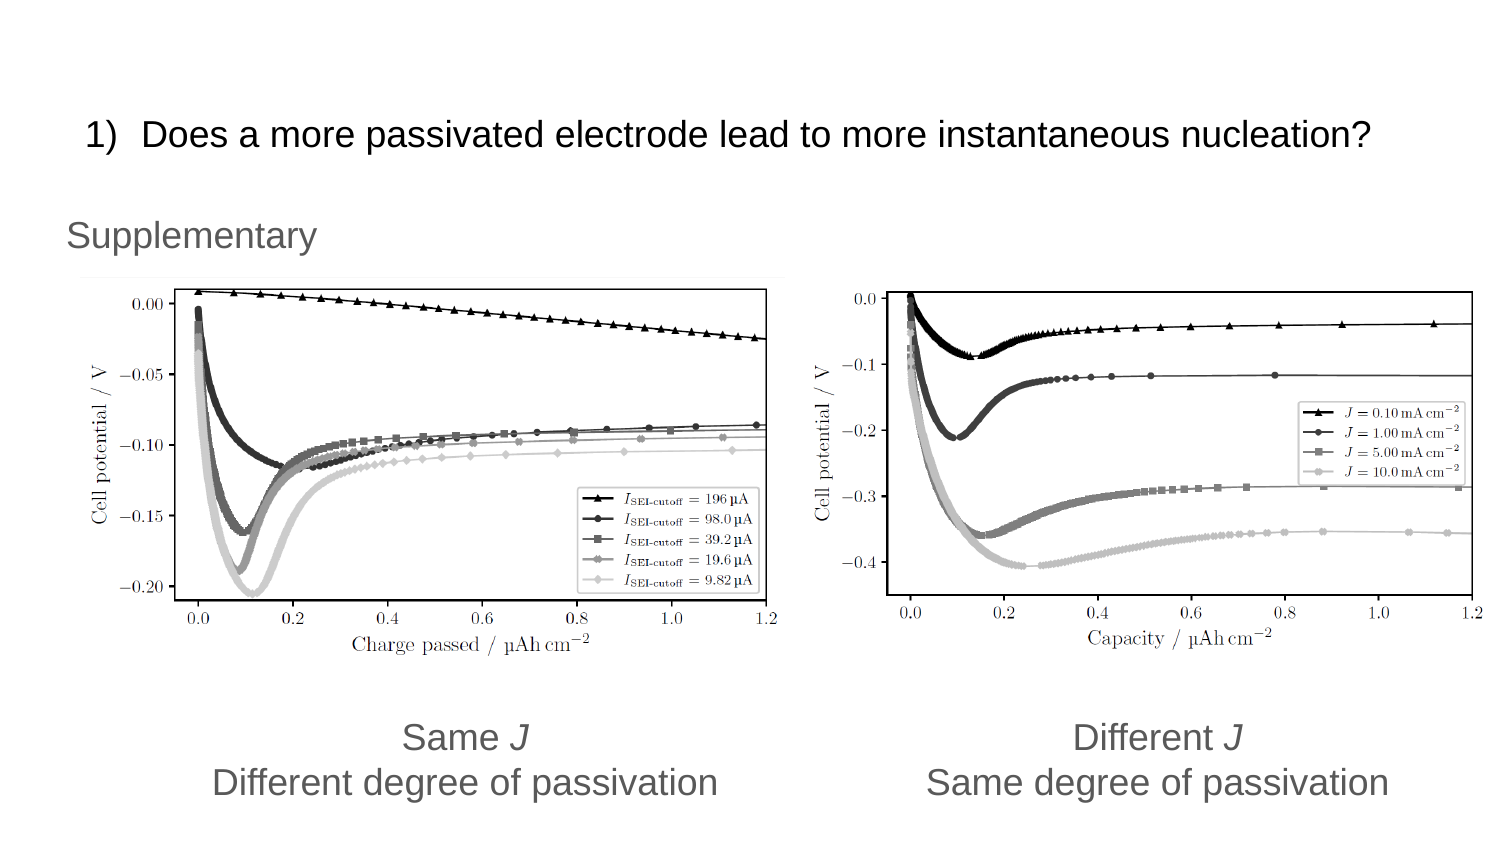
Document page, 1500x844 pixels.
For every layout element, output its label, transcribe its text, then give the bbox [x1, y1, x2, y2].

picture [80, 277, 785, 661]
title Does a more passivated electrode lead to more instantaneous nucleation? [51, 72, 1449, 167]
text_box Different J Same degree of passivation [858, 698, 1458, 837]
list Supplementary [51, 189, 1449, 750]
picture [809, 283, 1484, 655]
text_box Same J Different degree of passivation [180, 698, 750, 837]
